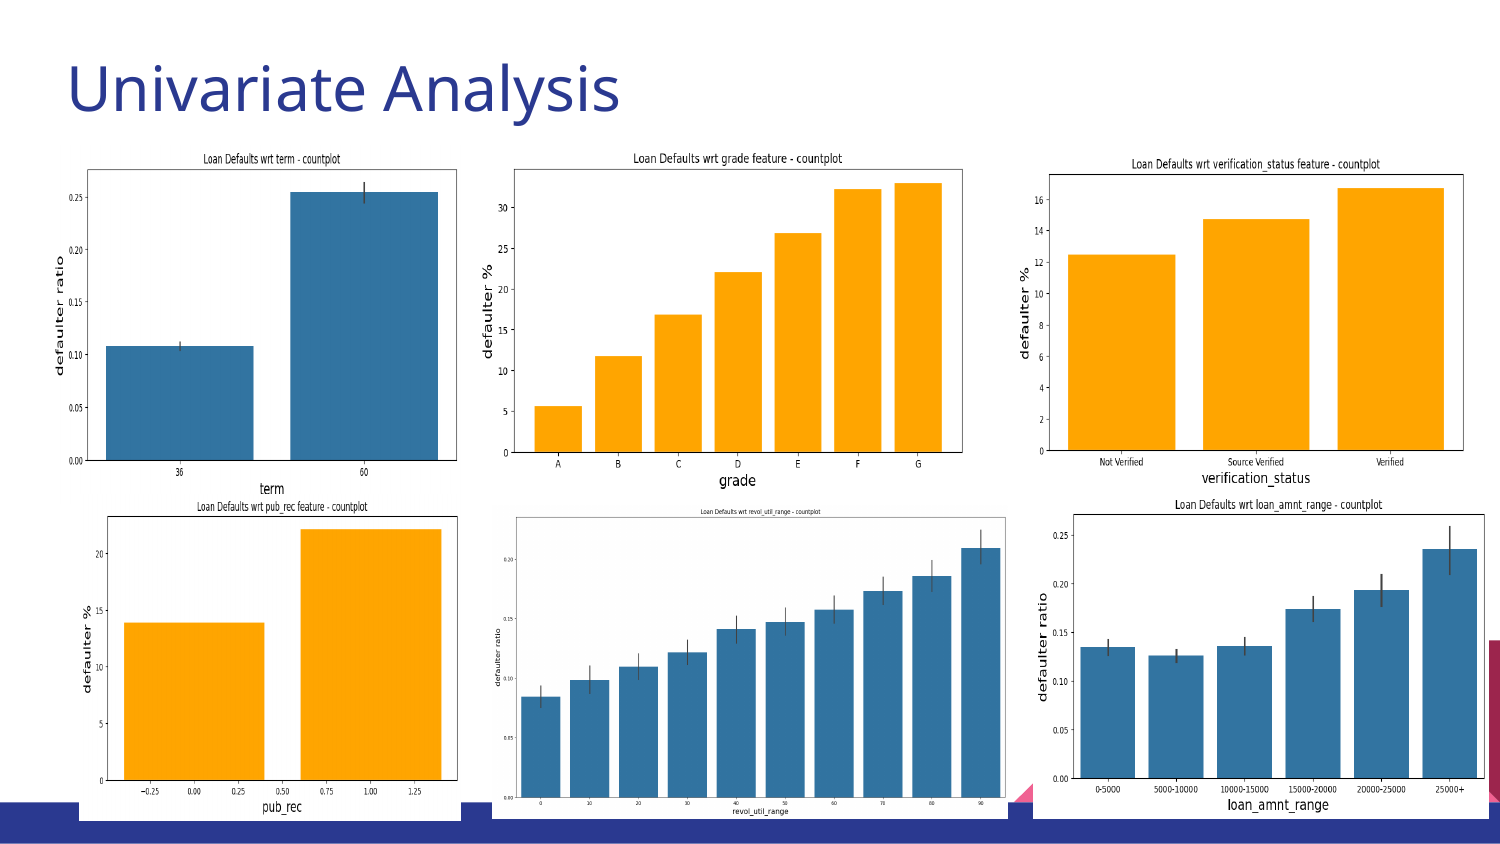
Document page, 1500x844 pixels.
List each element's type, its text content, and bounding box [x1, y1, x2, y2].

picture [50, 145, 462, 821]
picture [491, 505, 1009, 819]
picture [477, 145, 967, 495]
title Univariate Analysis [51, 34, 1449, 135]
picture [1015, 151, 1490, 819]
